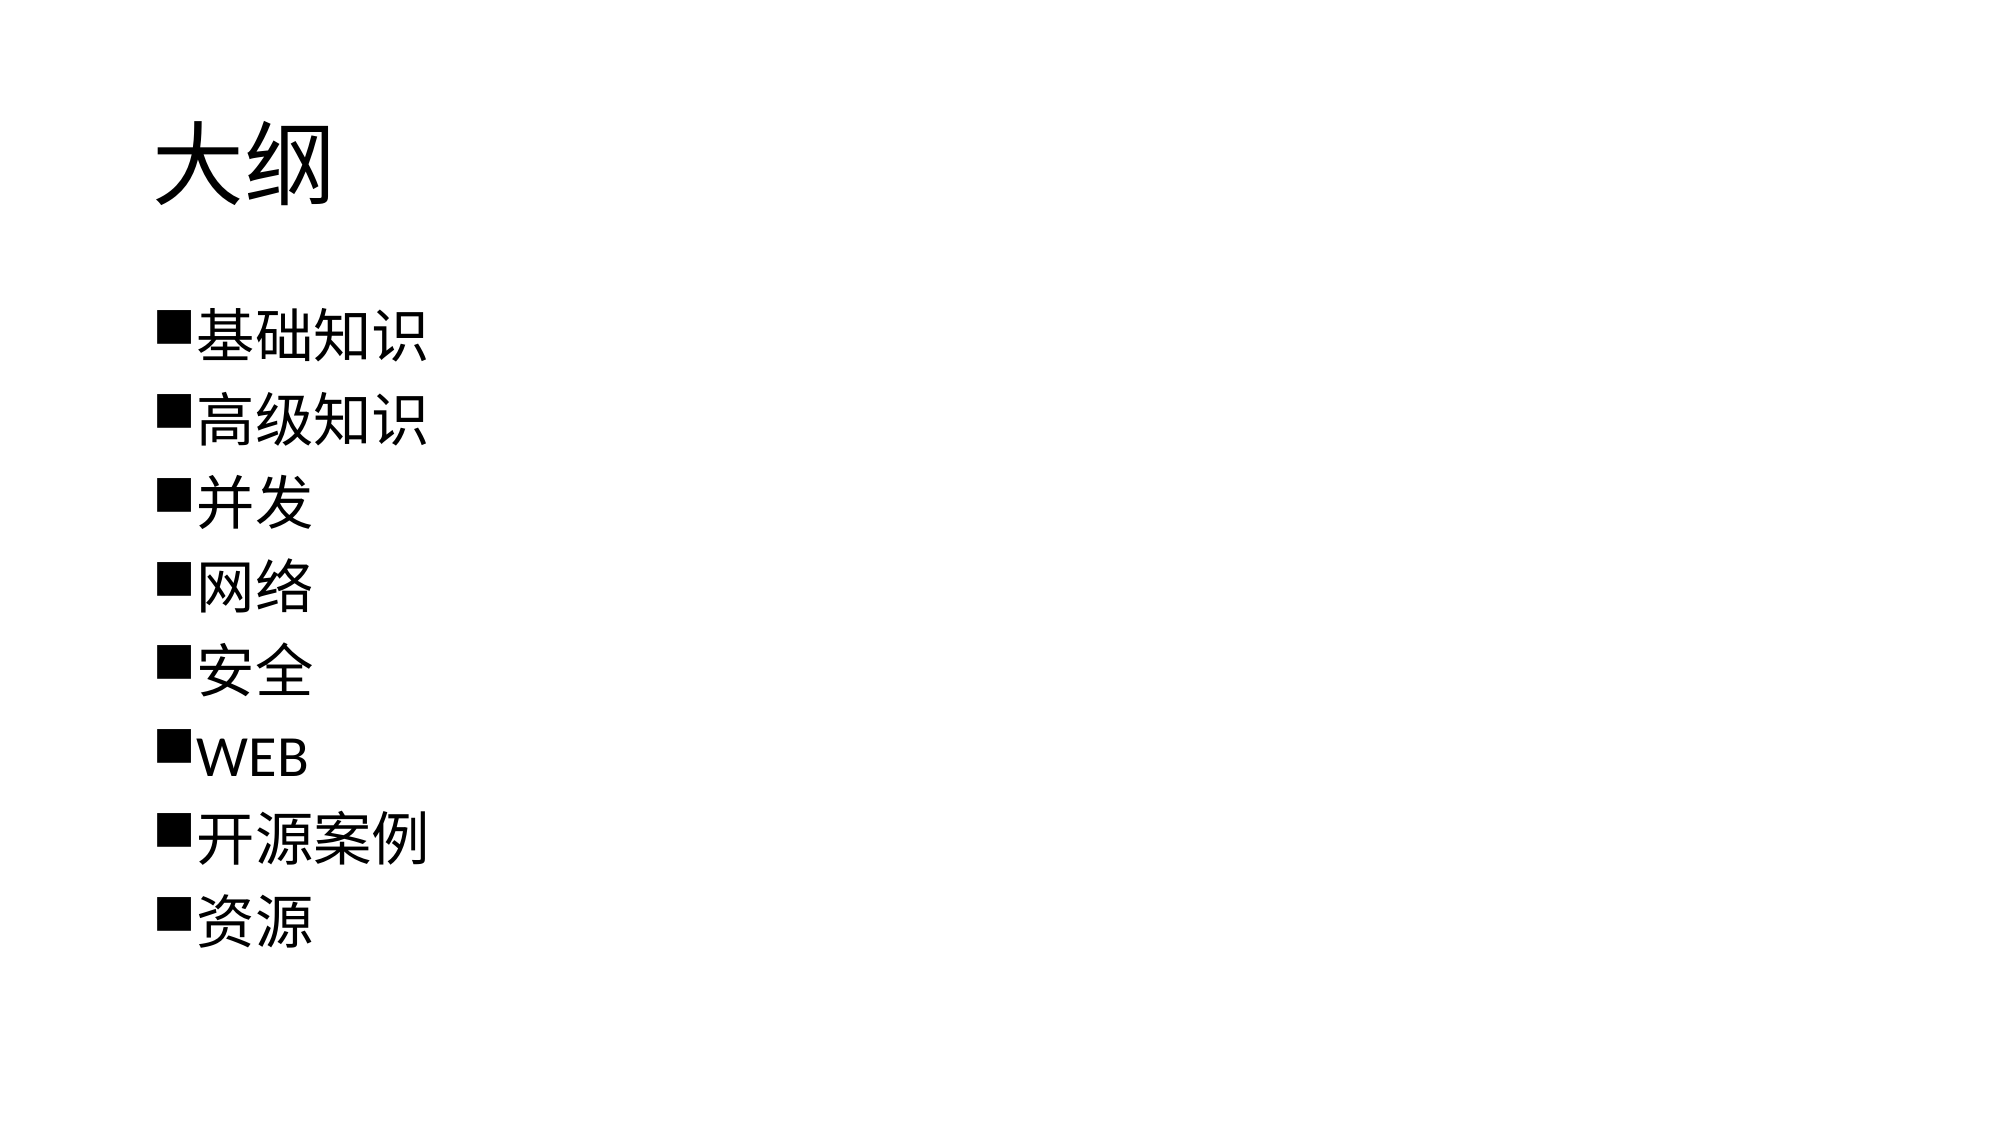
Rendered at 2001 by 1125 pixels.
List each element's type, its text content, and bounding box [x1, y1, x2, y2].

title 大纲 [137, 59, 1863, 278]
list 基础知识 高级知识 并发 网络 安全 WEB 开源案例 资源 [137, 299, 1863, 1014]
